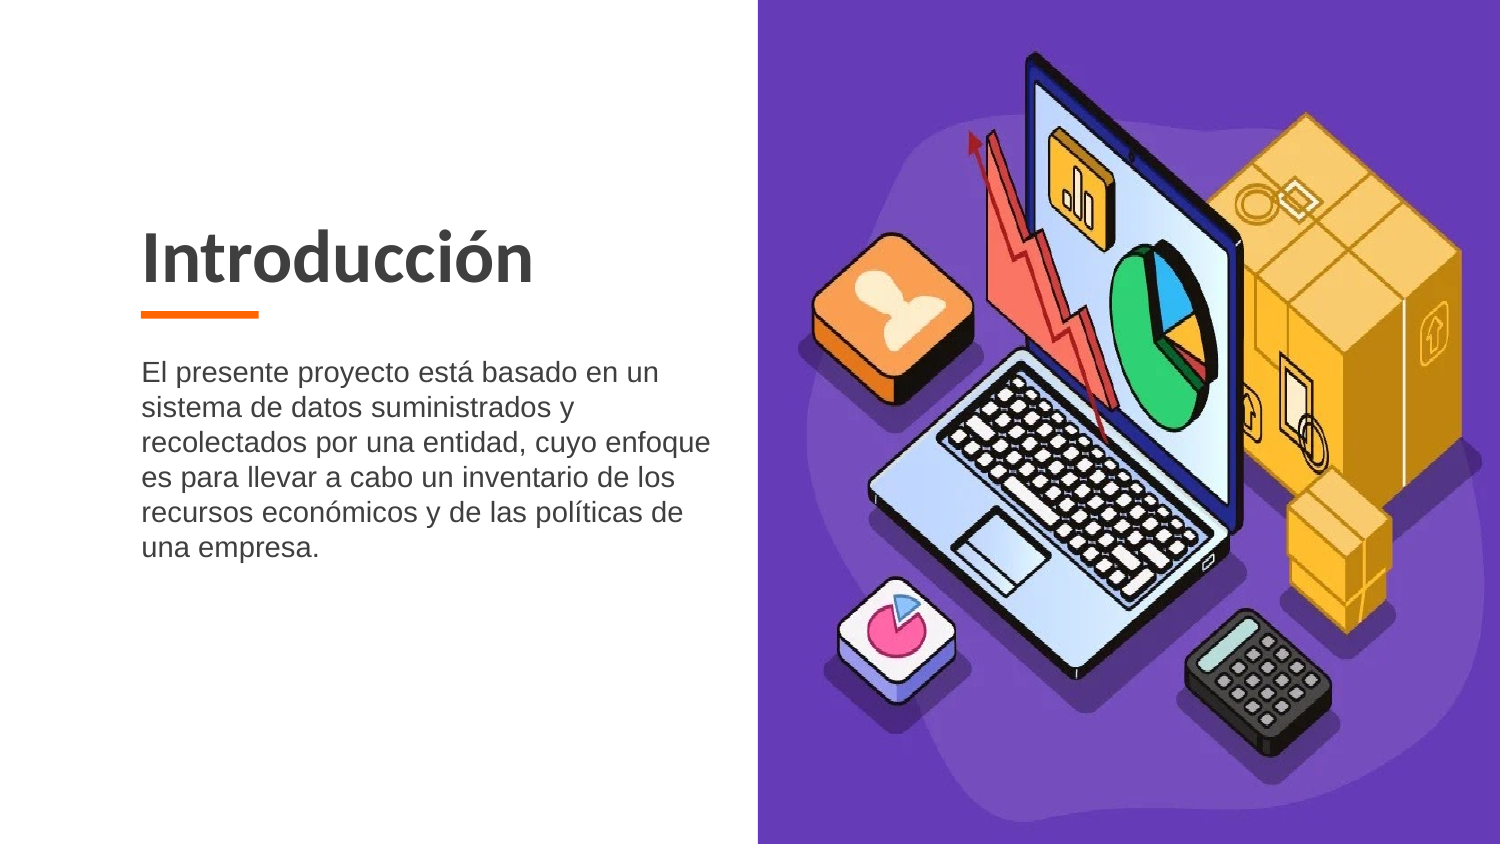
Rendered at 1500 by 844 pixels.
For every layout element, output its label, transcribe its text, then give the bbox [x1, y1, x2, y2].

text_box Introducción [126, 199, 587, 305]
picture [0, 0, 1500, 844]
text_box [140, 311, 259, 319]
text_box El presente proyecto está basado en un sistema de datos suministrados y recolectados por una entidad, cuyo enfoque es para llevar a cabo un inventario de los recursos económicos y de las políticas de una empresa. [126, 346, 741, 571]
